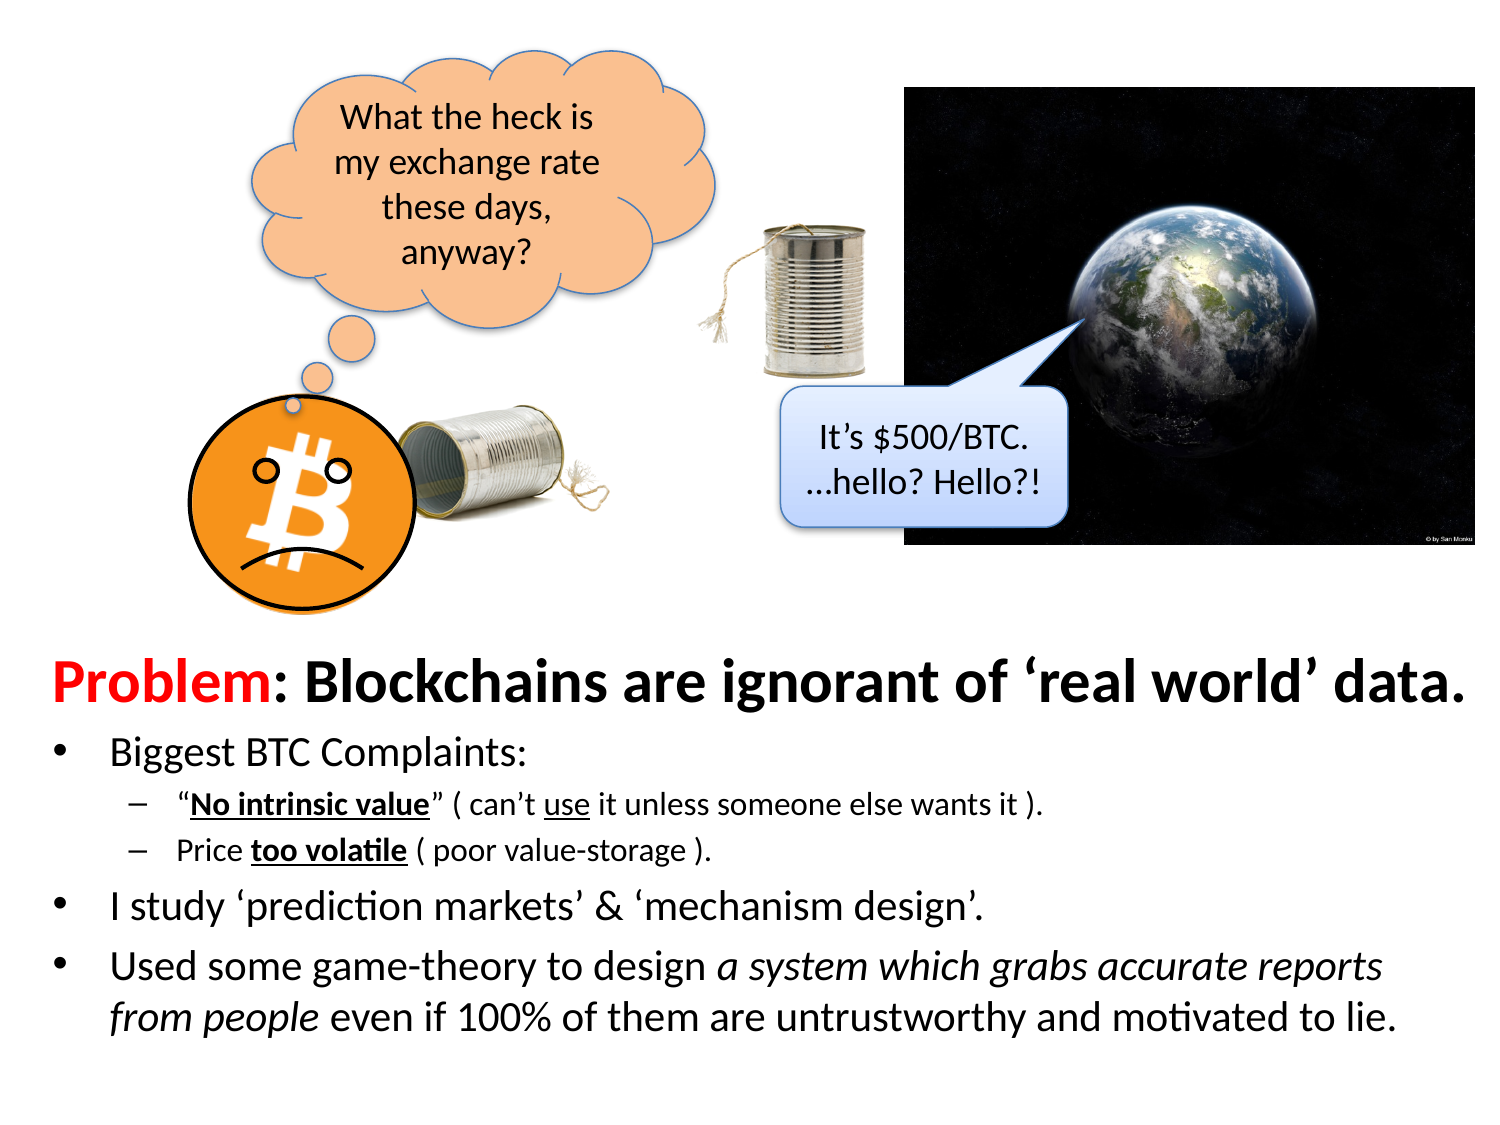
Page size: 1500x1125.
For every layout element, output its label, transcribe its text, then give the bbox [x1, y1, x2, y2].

picture [679, 212, 876, 413]
list Problem: Blockchains are ignorant of ‘real world’ data. Biggest BTC Complaints: “No intrinsic value” ( can’t use it unless someone else wants it ). Price too volatile ( poor value-storage ). I study ‘prediction markets’ & ‘mechanism design’. Used some game-theory to design a system which grabs accurate reports from people even if 100% of them are untrustworthy and motivated to lie. [37, 632, 1488, 1063]
picture [189, 391, 617, 617]
text_box It’s $500/BTC. …hello? Hello?! [779, 385, 899, 529]
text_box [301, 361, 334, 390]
text_box What the heck is my exchange rate these days, anyway? [327, 314, 376, 363]
picture [904, 87, 1476, 545]
text_box What the heck is my exchange rate these days, anyway? [251, 50, 716, 329]
